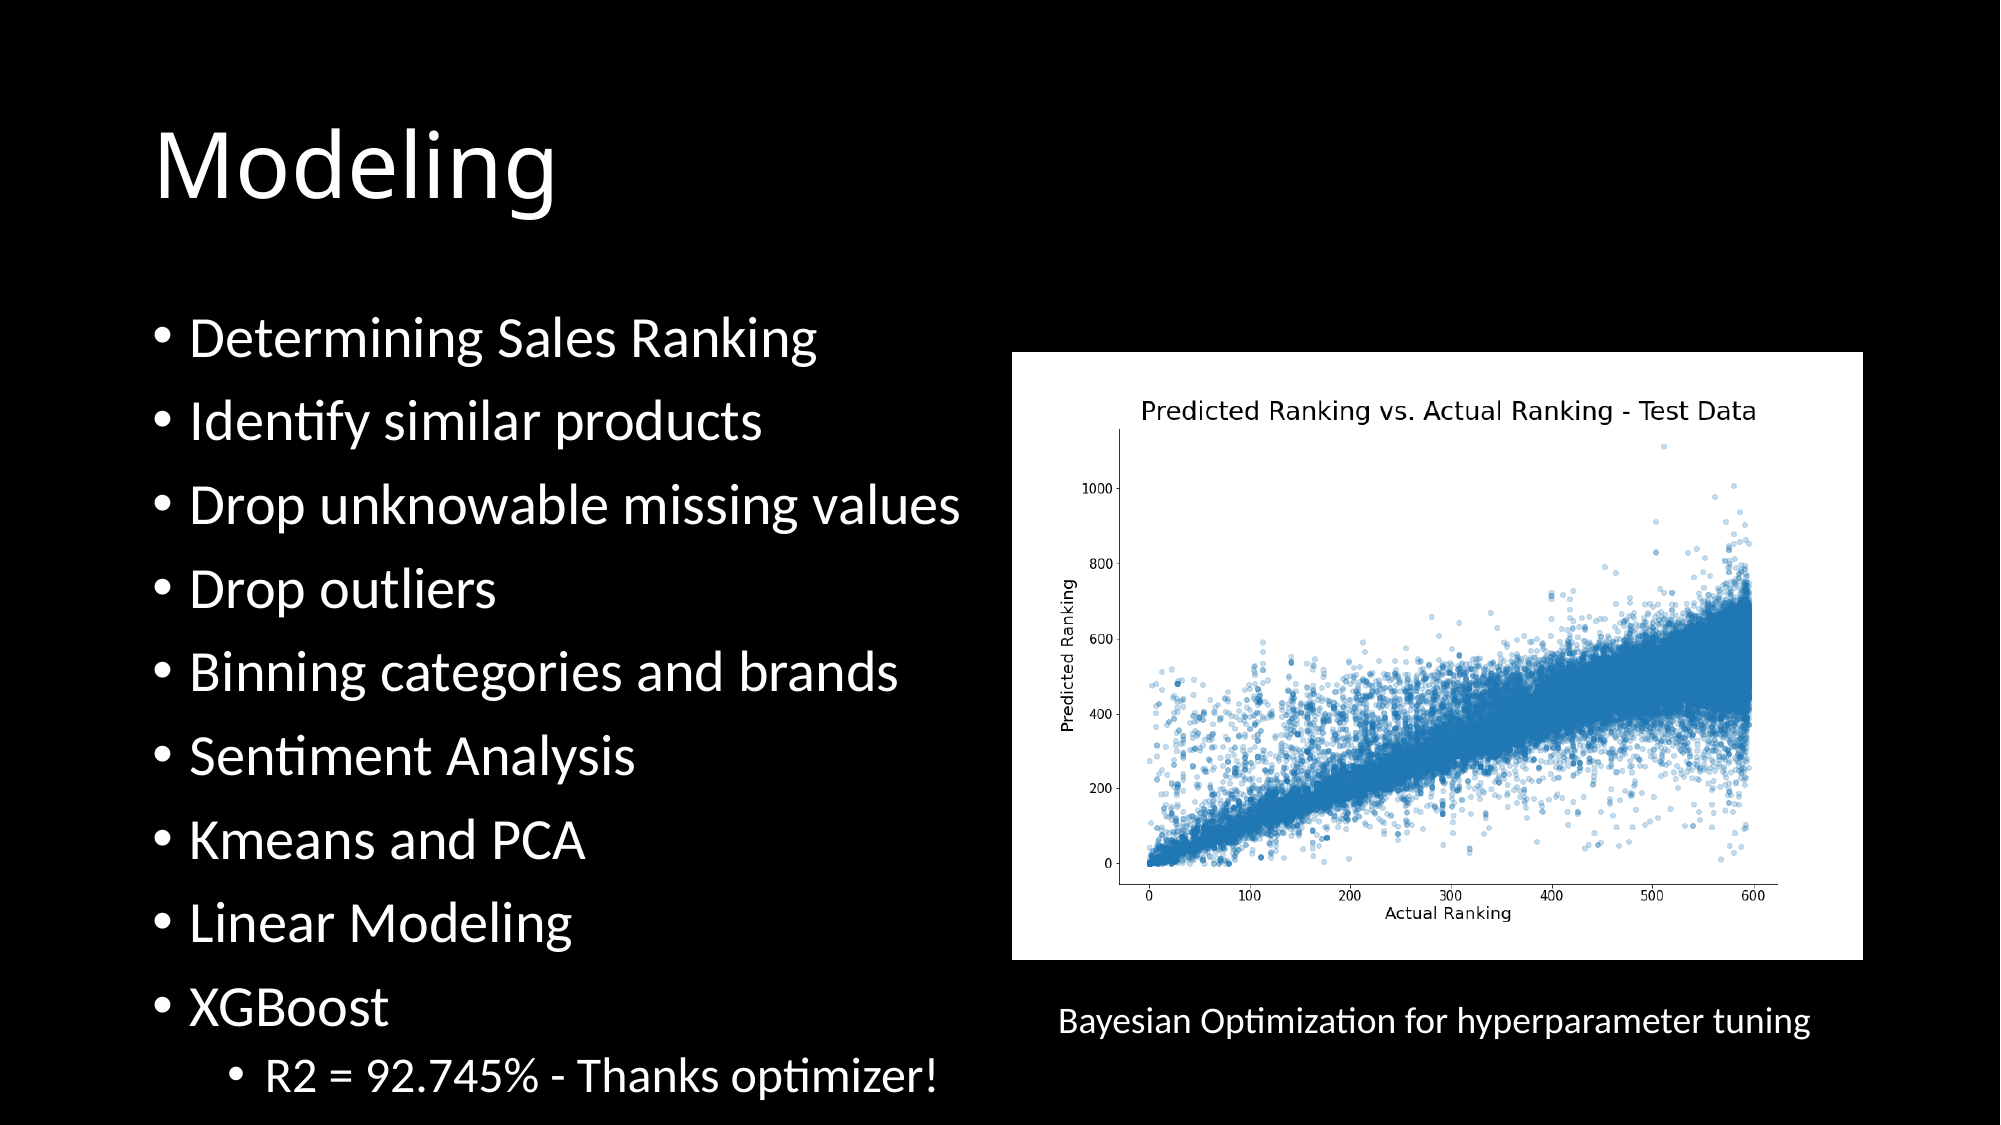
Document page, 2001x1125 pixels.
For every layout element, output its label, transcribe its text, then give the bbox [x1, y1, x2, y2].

title Modeling [137, 59, 1863, 278]
list Determining Sales Ranking Identify similar products Drop unknowable missing values Drop outliers Binning categories and brands Sentiment Analysis Kmeans and PCA Linear Modeling XGBoost R2 = 92.745% - Thanks optimizer! [137, 299, 988, 1125]
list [1012, 352, 1863, 960]
text_box Bayesian Optimization for hyperparameter tuning [1043, 988, 1827, 1049]
